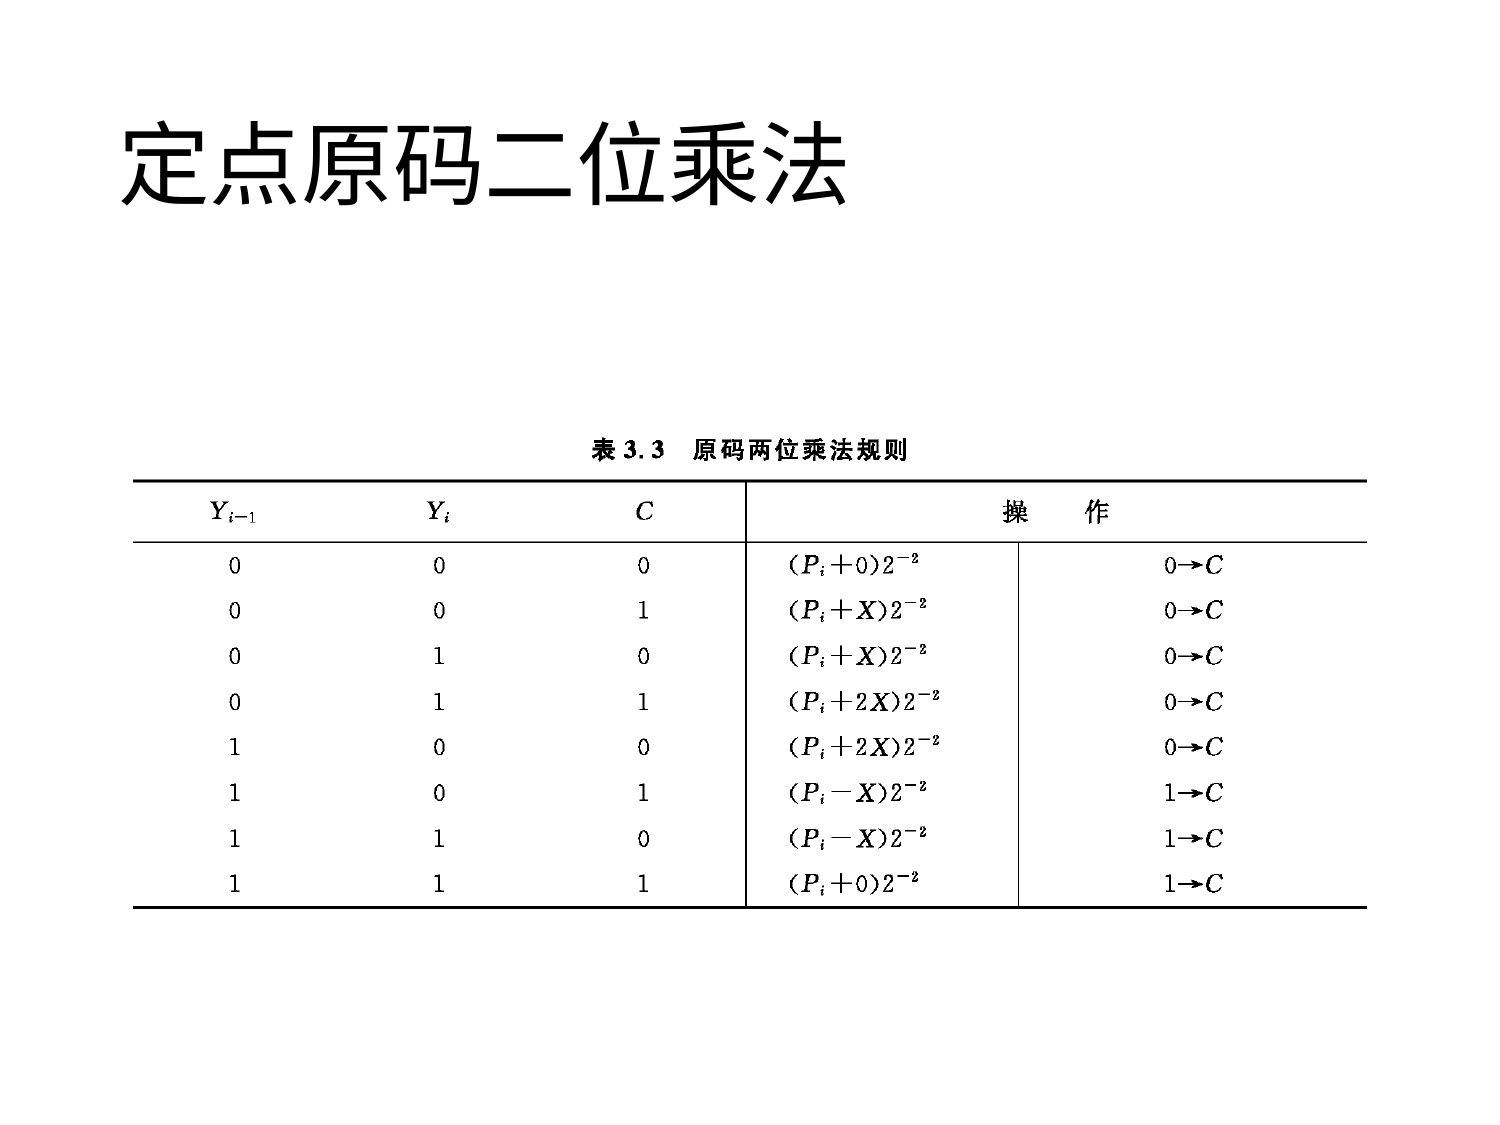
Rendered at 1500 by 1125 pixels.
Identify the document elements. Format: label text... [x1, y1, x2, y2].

picture [103, 421, 1397, 928]
title 定点原码二位乘法 [103, 59, 1397, 278]
